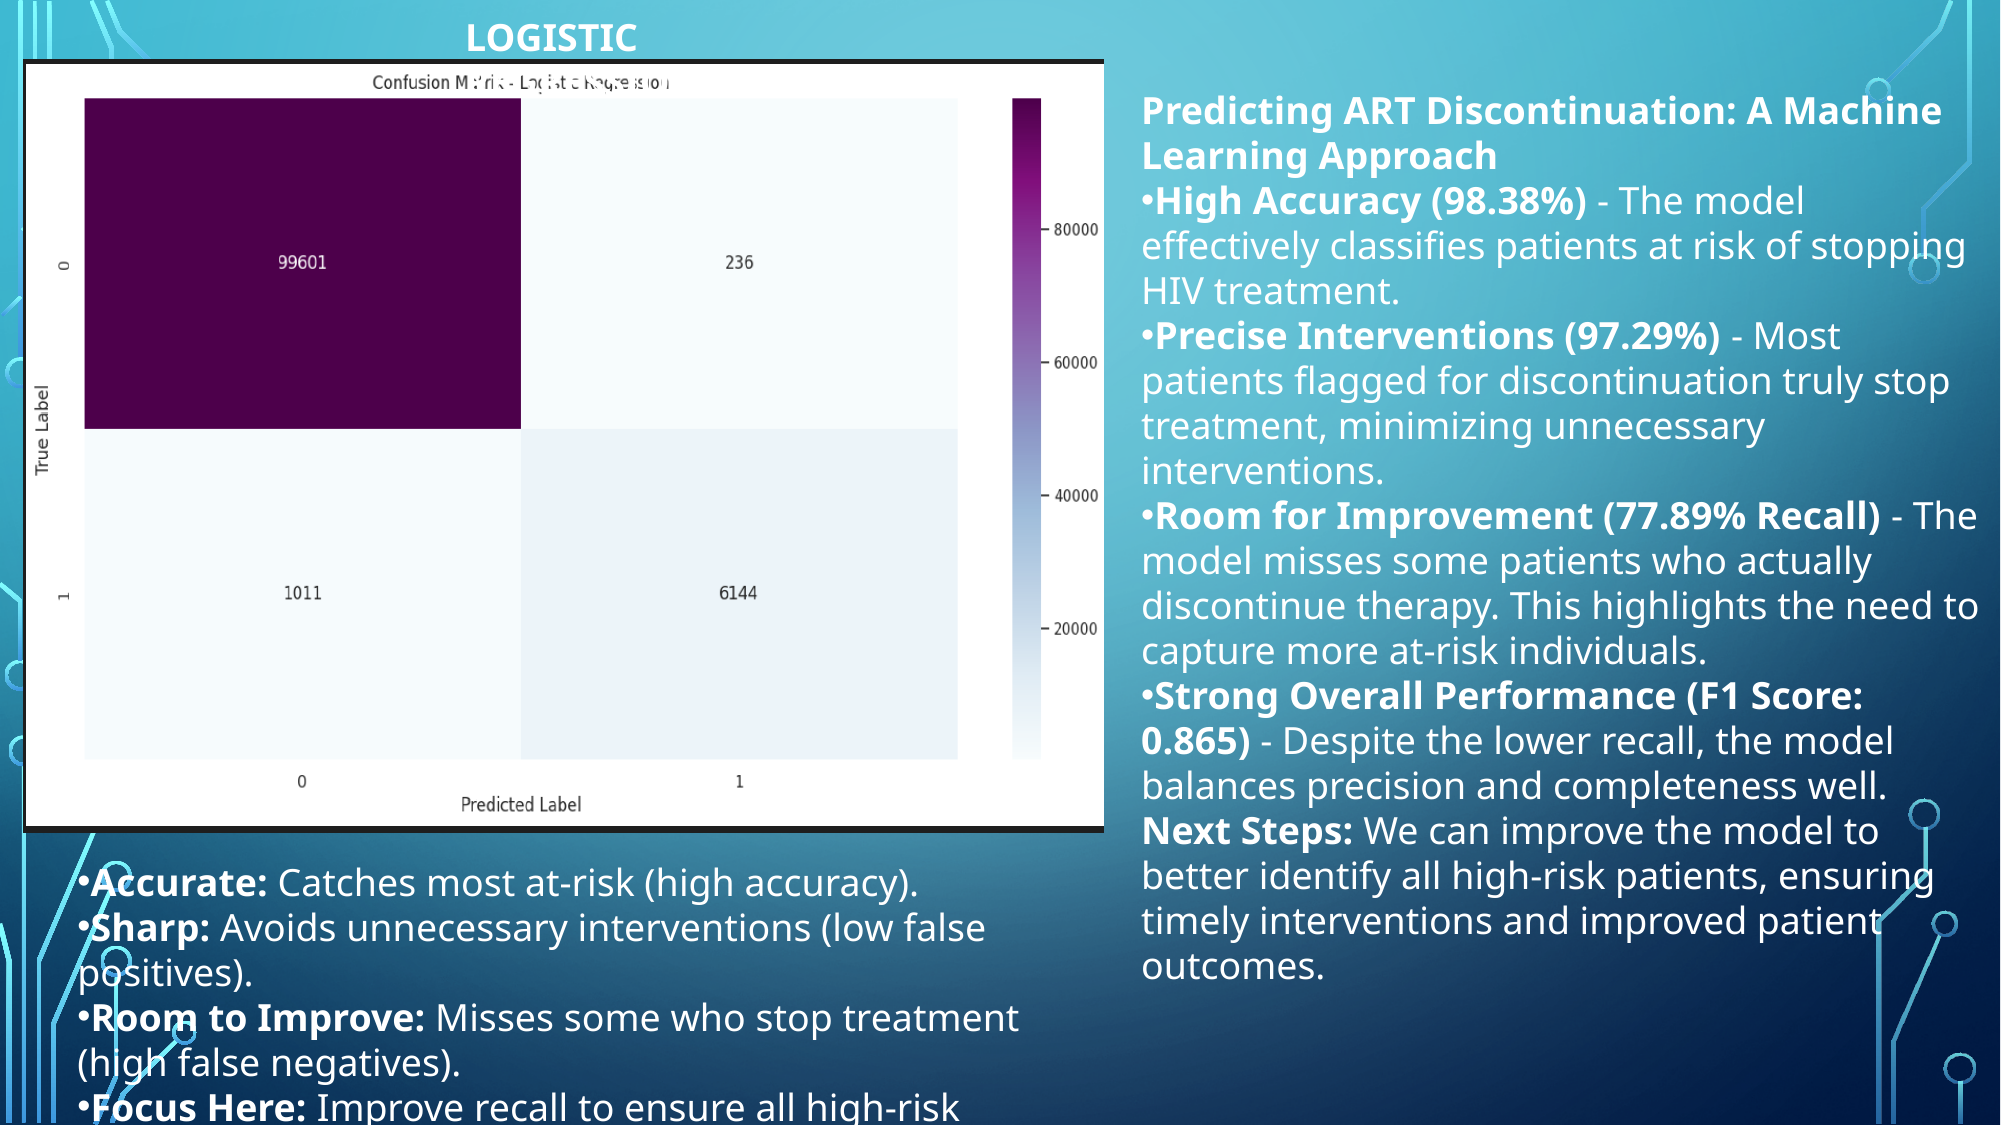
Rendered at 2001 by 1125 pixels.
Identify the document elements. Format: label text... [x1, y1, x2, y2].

picture [23, 59, 1104, 833]
text_box Accurate: Catches most at-risk (high accuracy). Sharp: Avoids unnecessary interventions (low false positives). Room to Improve: Misses some who stop treatment (high false negatives). Focus Here: Improve recall to ensure all high-risk patients get help. [62, 851, 1127, 1125]
text_box LOGISTIC REGRESSION [450, 6, 853, 59]
text_box Predicting ART Discontinuation: A Machine Learning Approach High Accuracy (98.38%) - The model effectively classifies patients at risk of stopping HIV treatment. Precise Interventions (97.29%) - Most patients flagged for discontinuation truly stop treatment, minimizing unnecessary interventions. Room for Improvement (77.89% Recall) - The model misses some patients who actually discontinue therapy. This highlights the need to capture more at-risk individuals. Strong Overall Performance (F1 Score: 0.865) - Despite the lower recall, the model balances precision and completeness well. Next Steps: We can improve the model to better identify all high-risk patients, ensuring timely interventions and improved patient outcomes. [1126, 79, 2000, 995]
